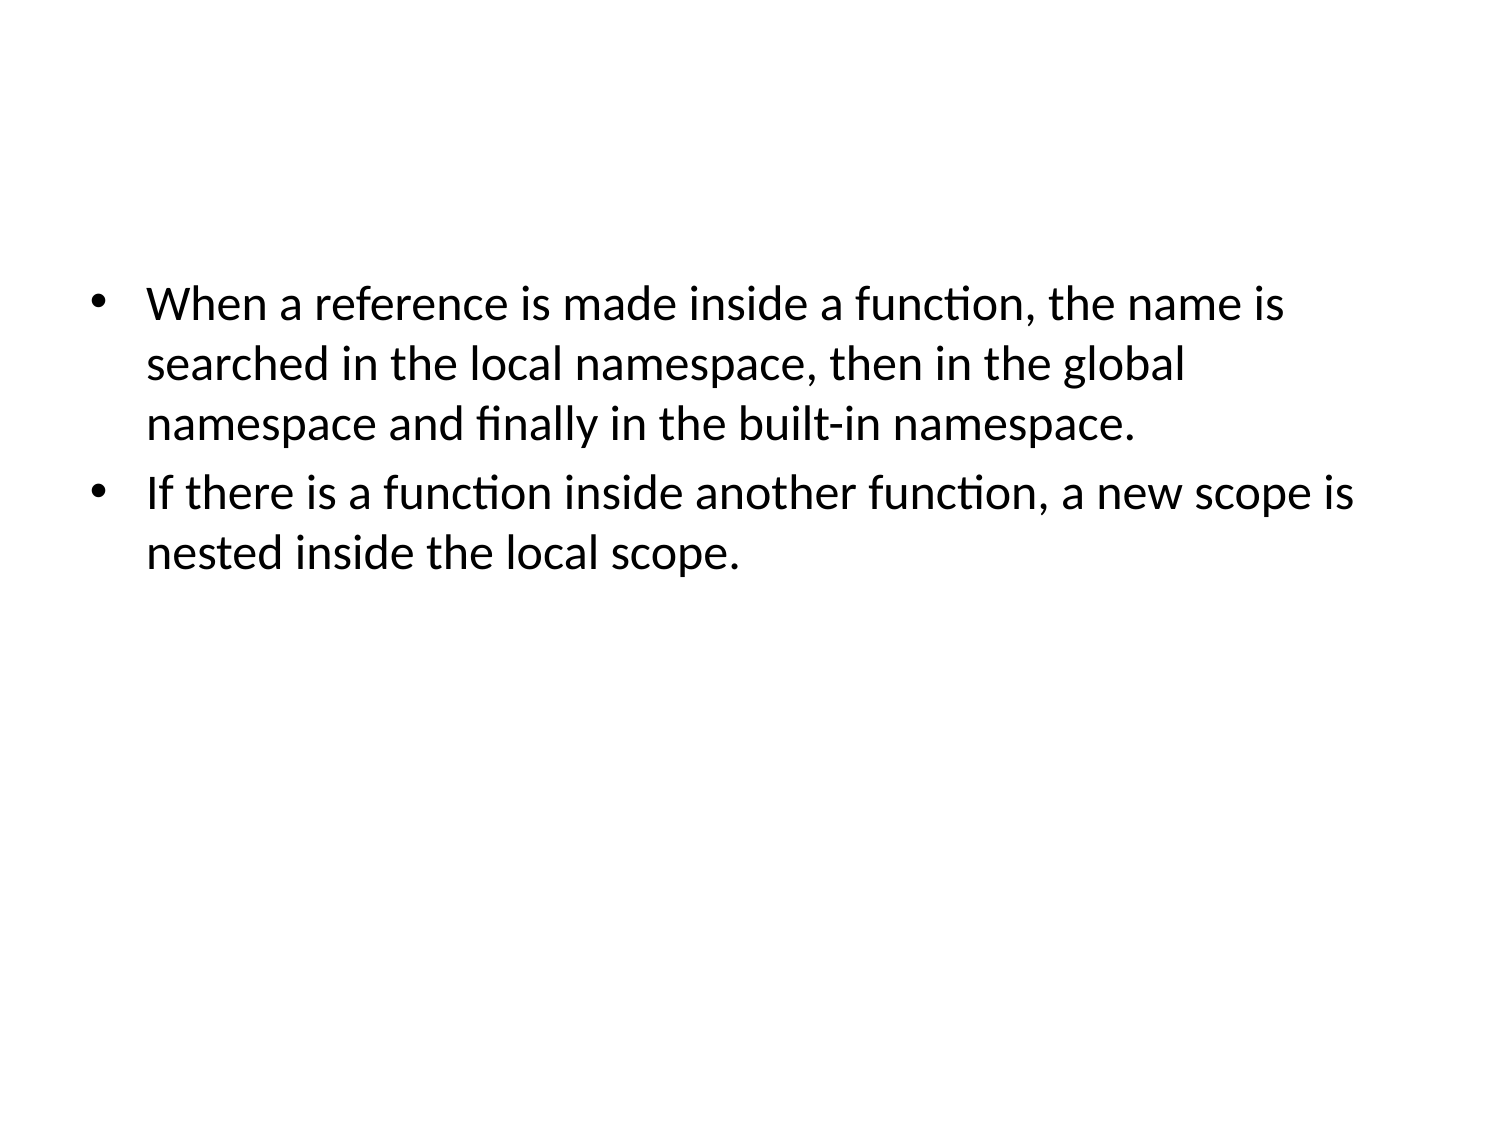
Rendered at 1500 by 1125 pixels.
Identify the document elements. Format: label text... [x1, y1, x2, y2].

list When a reference is made inside a function, the name is searched in the local namespace, then in the global namespace and finally in the built-in namespace. If there is a function inside another function, a new scope is nested inside the local scope. [75, 262, 1425, 1005]
